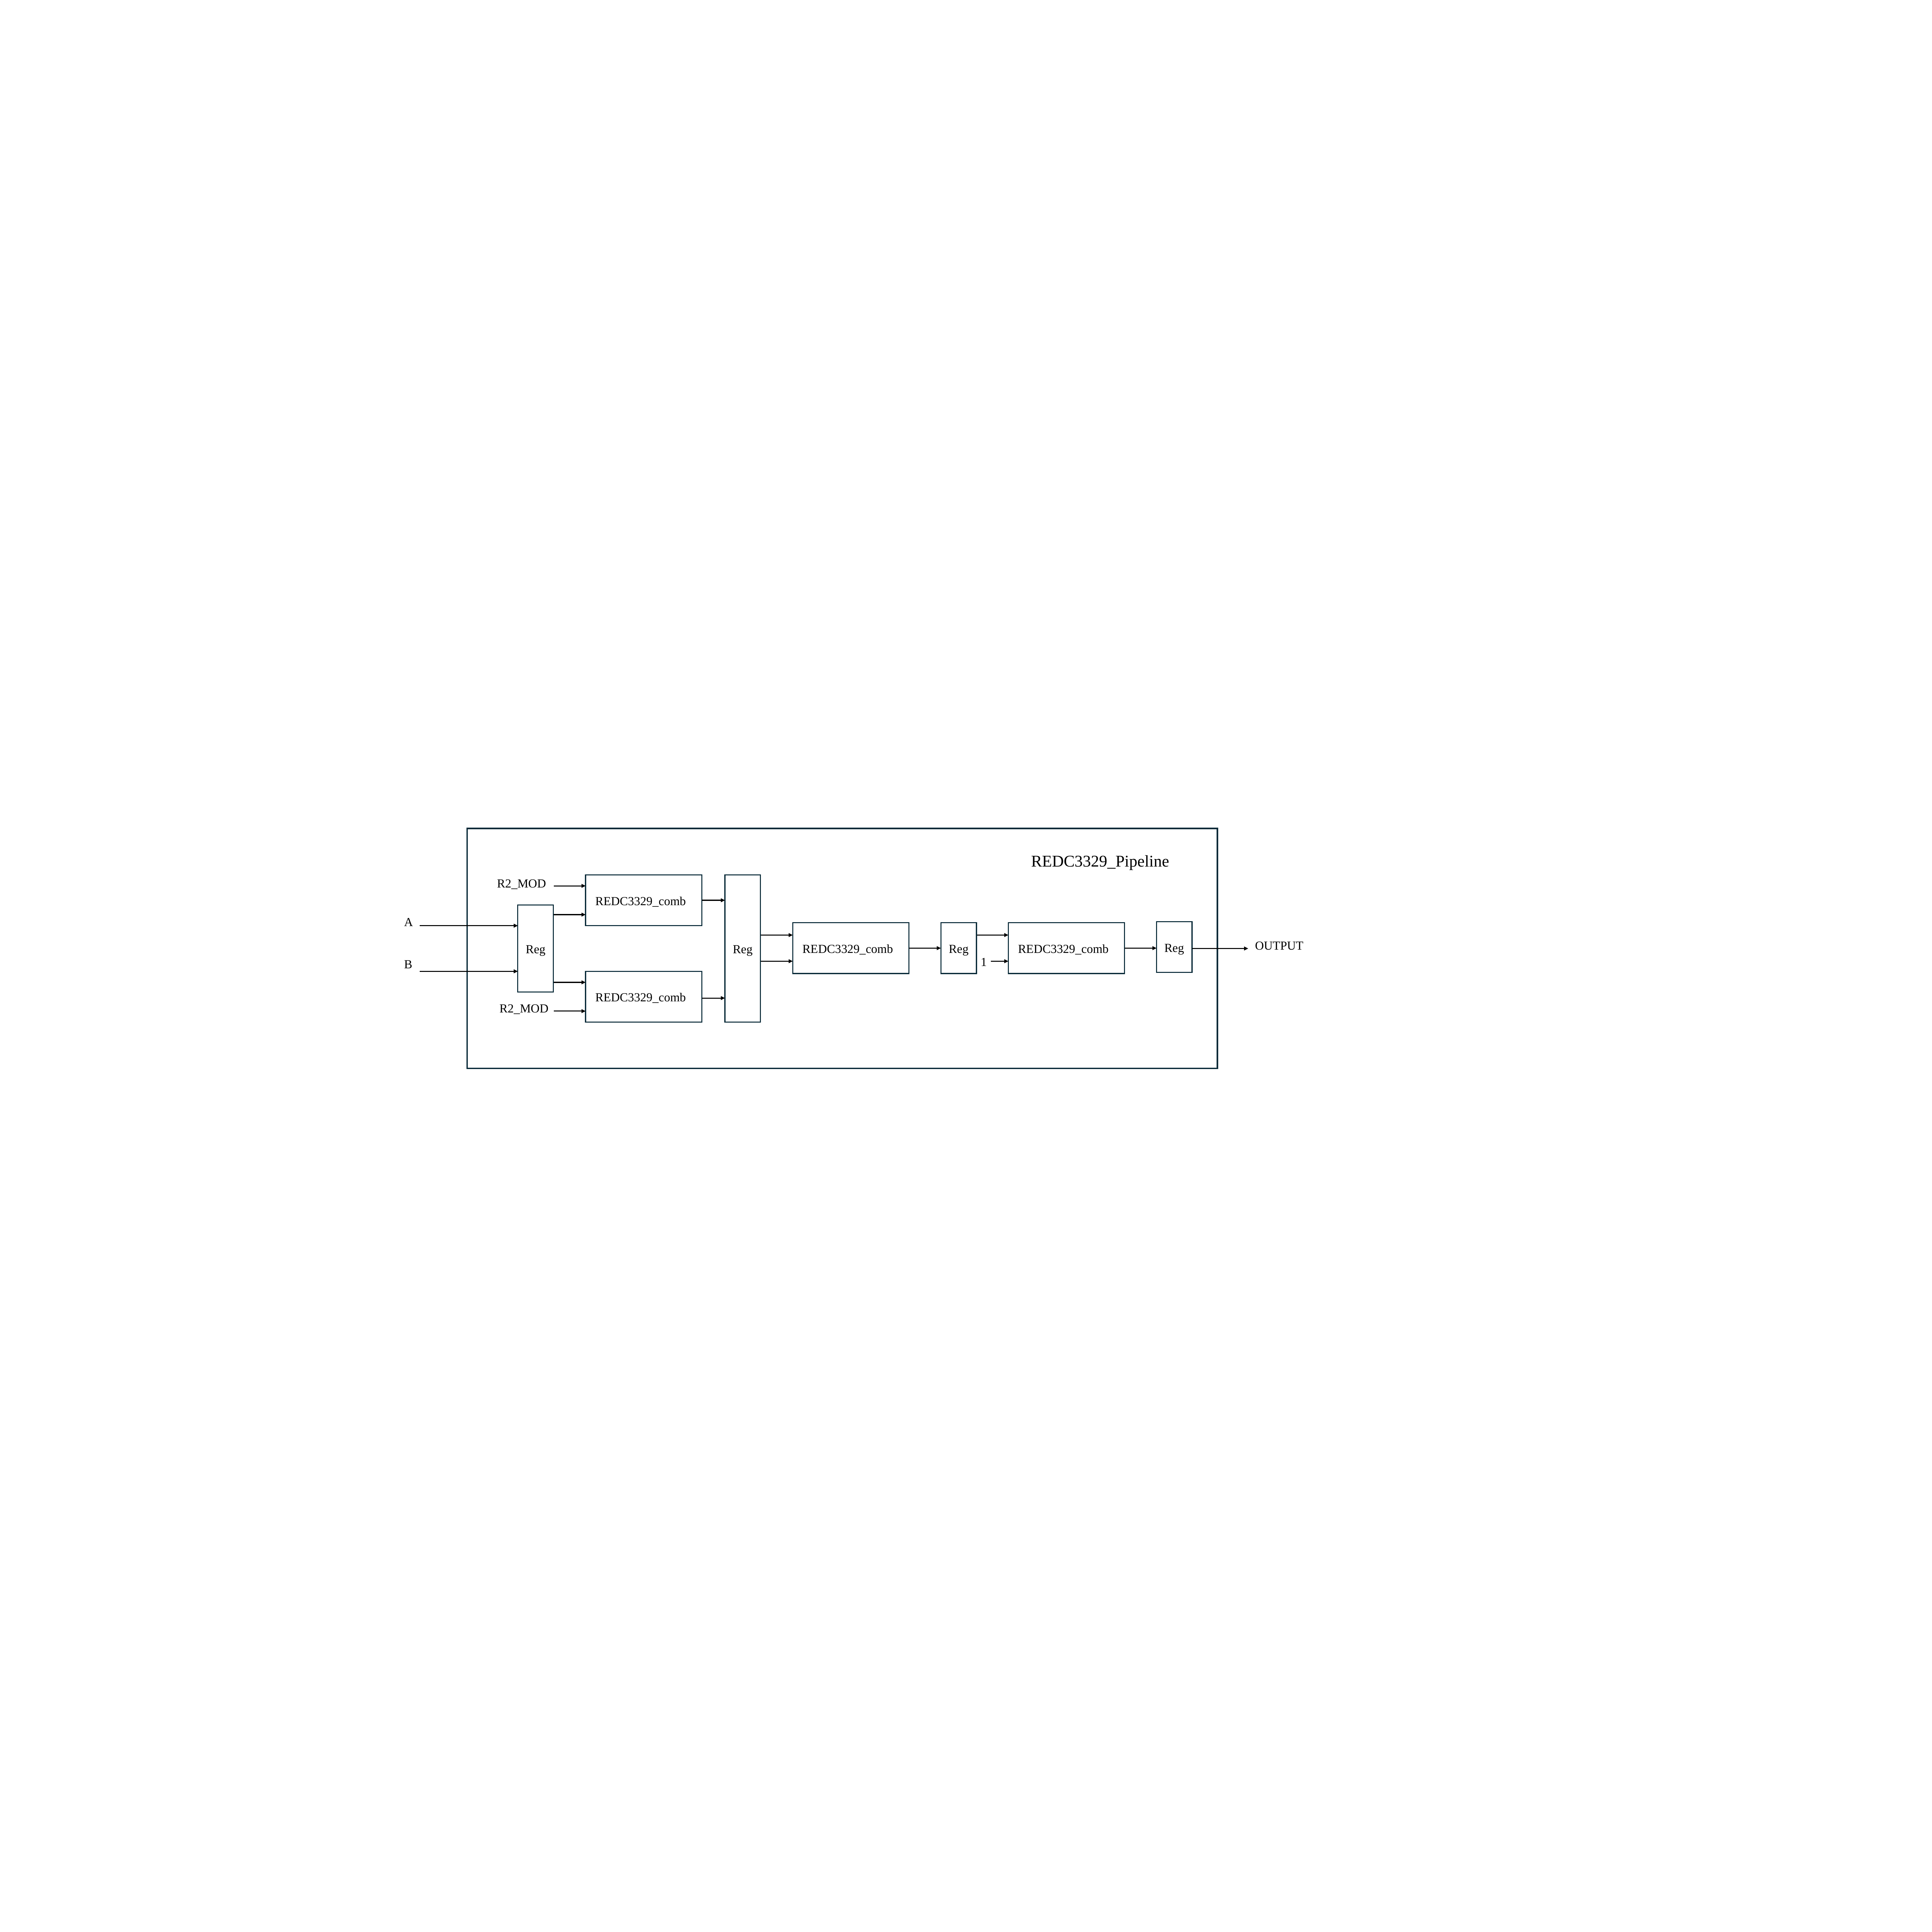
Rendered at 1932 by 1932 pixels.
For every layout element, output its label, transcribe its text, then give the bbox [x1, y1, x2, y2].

text_box REDC3329_Pipeline [1026, 848, 1174, 873]
text_box A [399, 911, 418, 931]
text_box OUTPUT [1250, 935, 1308, 955]
text_box [467, 828, 1218, 1069]
text_box B [399, 954, 417, 974]
